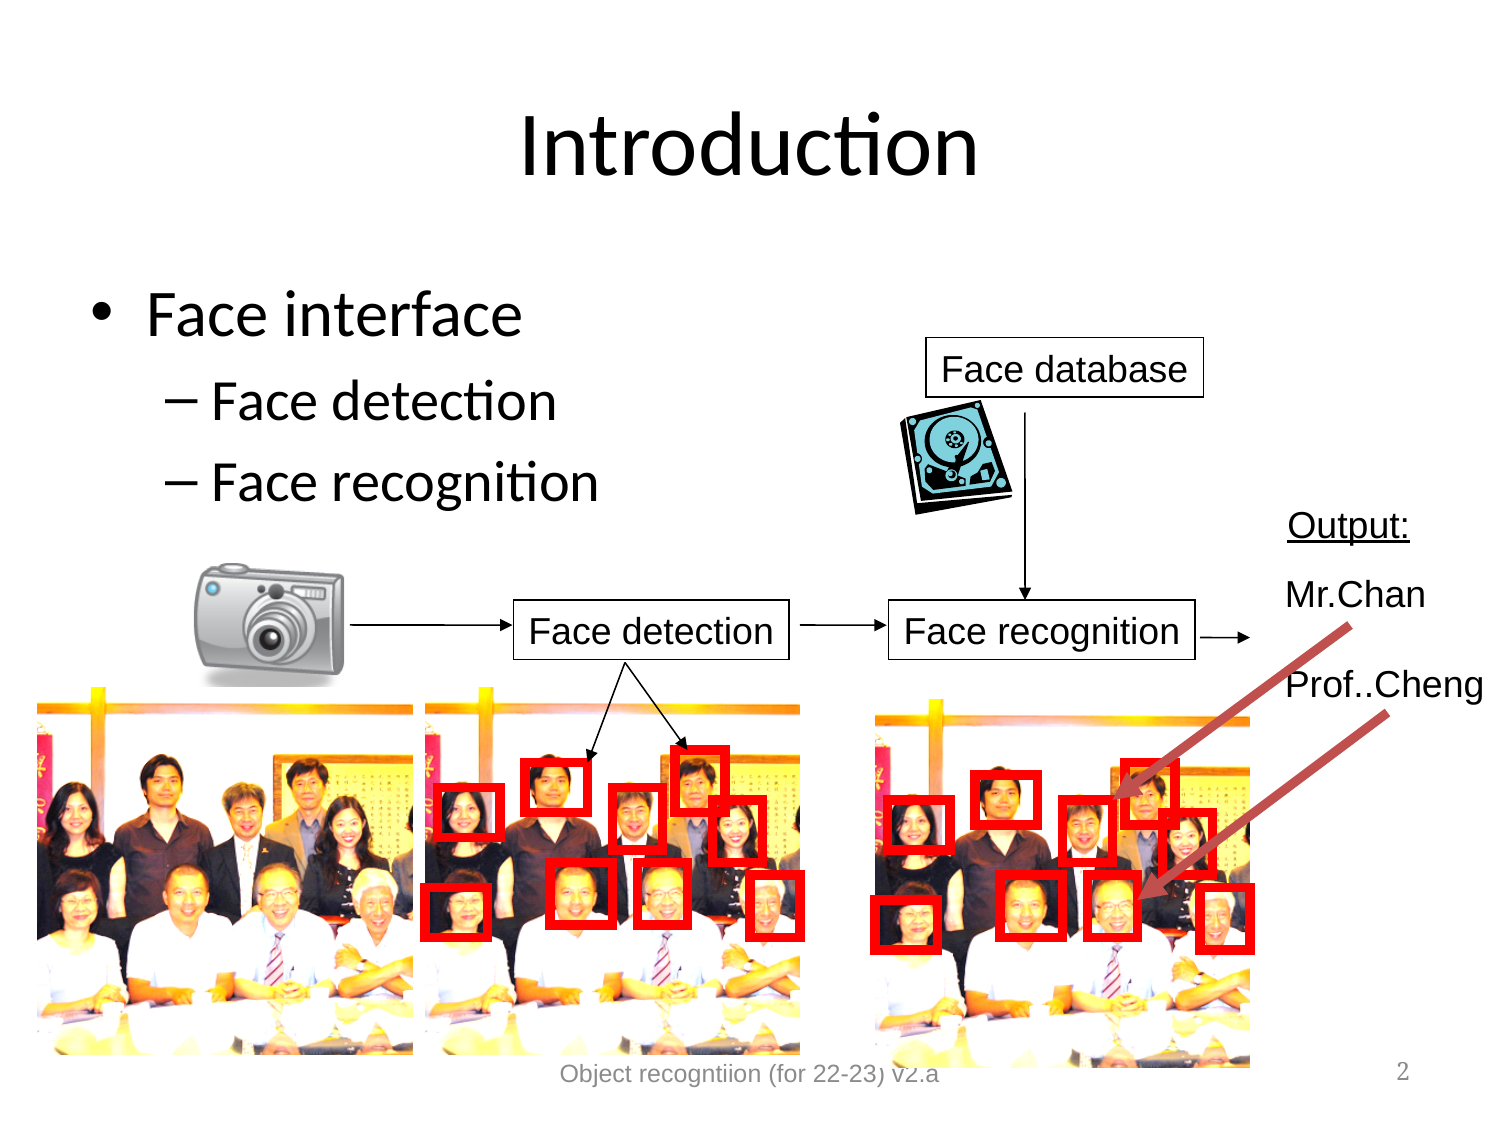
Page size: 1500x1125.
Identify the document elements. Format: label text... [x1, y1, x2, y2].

text_box [354, 618, 513, 632]
list Face interface Face detection Face recognition [75, 262, 1425, 1005]
text_box Face database [926, 337, 1204, 398]
text_box [1199, 631, 1250, 644]
text_box Face detection [513, 599, 789, 660]
picture [37, 537, 413, 1055]
footer Object recogntiion (for 22-23) v2.a [512, 1042, 988, 1103]
slide_number 2 [1074, 1042, 1425, 1103]
picture [874, 699, 1251, 1068]
title Introduction [75, 45, 1425, 233]
picture [424, 687, 801, 1055]
text_box [1018, 412, 1032, 601]
picture [899, 399, 1013, 516]
text_box Face recognition [888, 599, 1195, 660]
text_box Mr.Chan Prof..Cheng [1270, 562, 1500, 713]
text_box Output: [1272, 493, 1426, 554]
text_box [799, 618, 887, 632]
